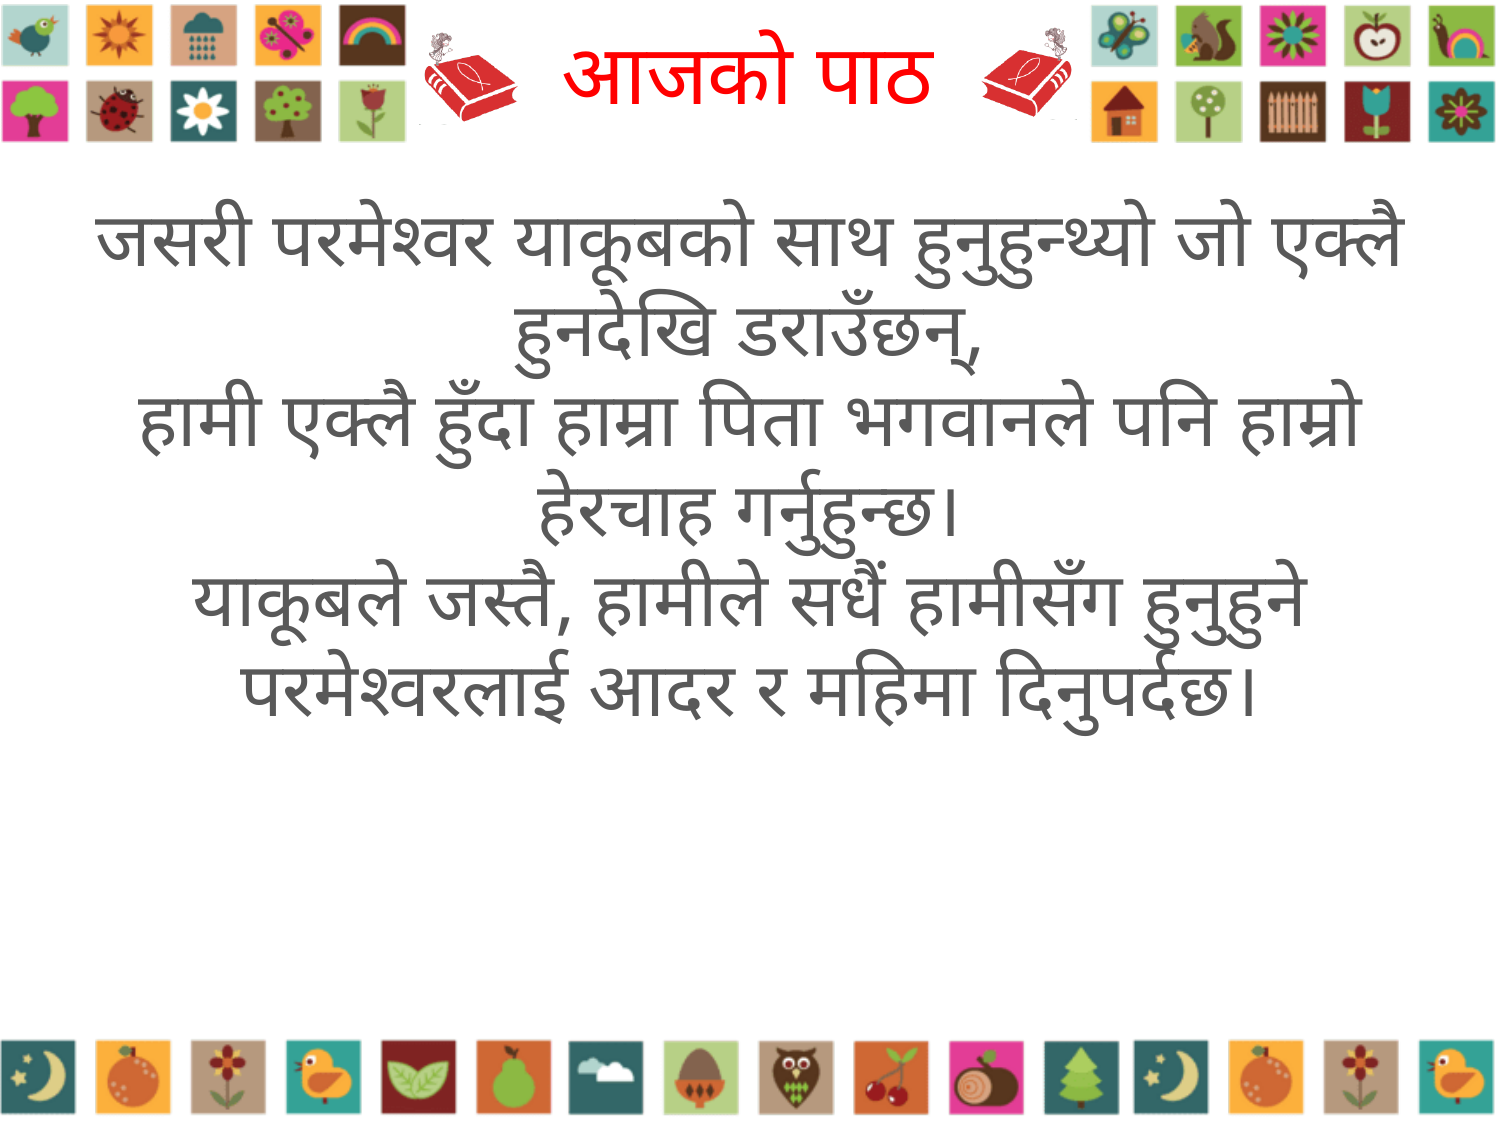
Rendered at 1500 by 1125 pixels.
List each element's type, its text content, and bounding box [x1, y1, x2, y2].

text_box जसरी परमेश्वर याकूबको साथ हुनुहुन्थ्यो जो एक्लै हुनदेखि डराउँछन्, हामी एक्लै हुँदा हाम्रा पिता भगवानले पनि हाम्रो हेरचाह गर्नुहुन्छ। याकूबले जस्तै, हामीले सधैं हामीसँग हुनुहुने परमेश्वरलाई आदर र महिमा दिनुपर्दछ। [76, 184, 1424, 830]
picture [950, 3, 1500, 150]
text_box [0, 1028, 1500, 1118]
text_box आजको पाठ [425, 13, 1077, 129]
picture [0, 3, 550, 150]
